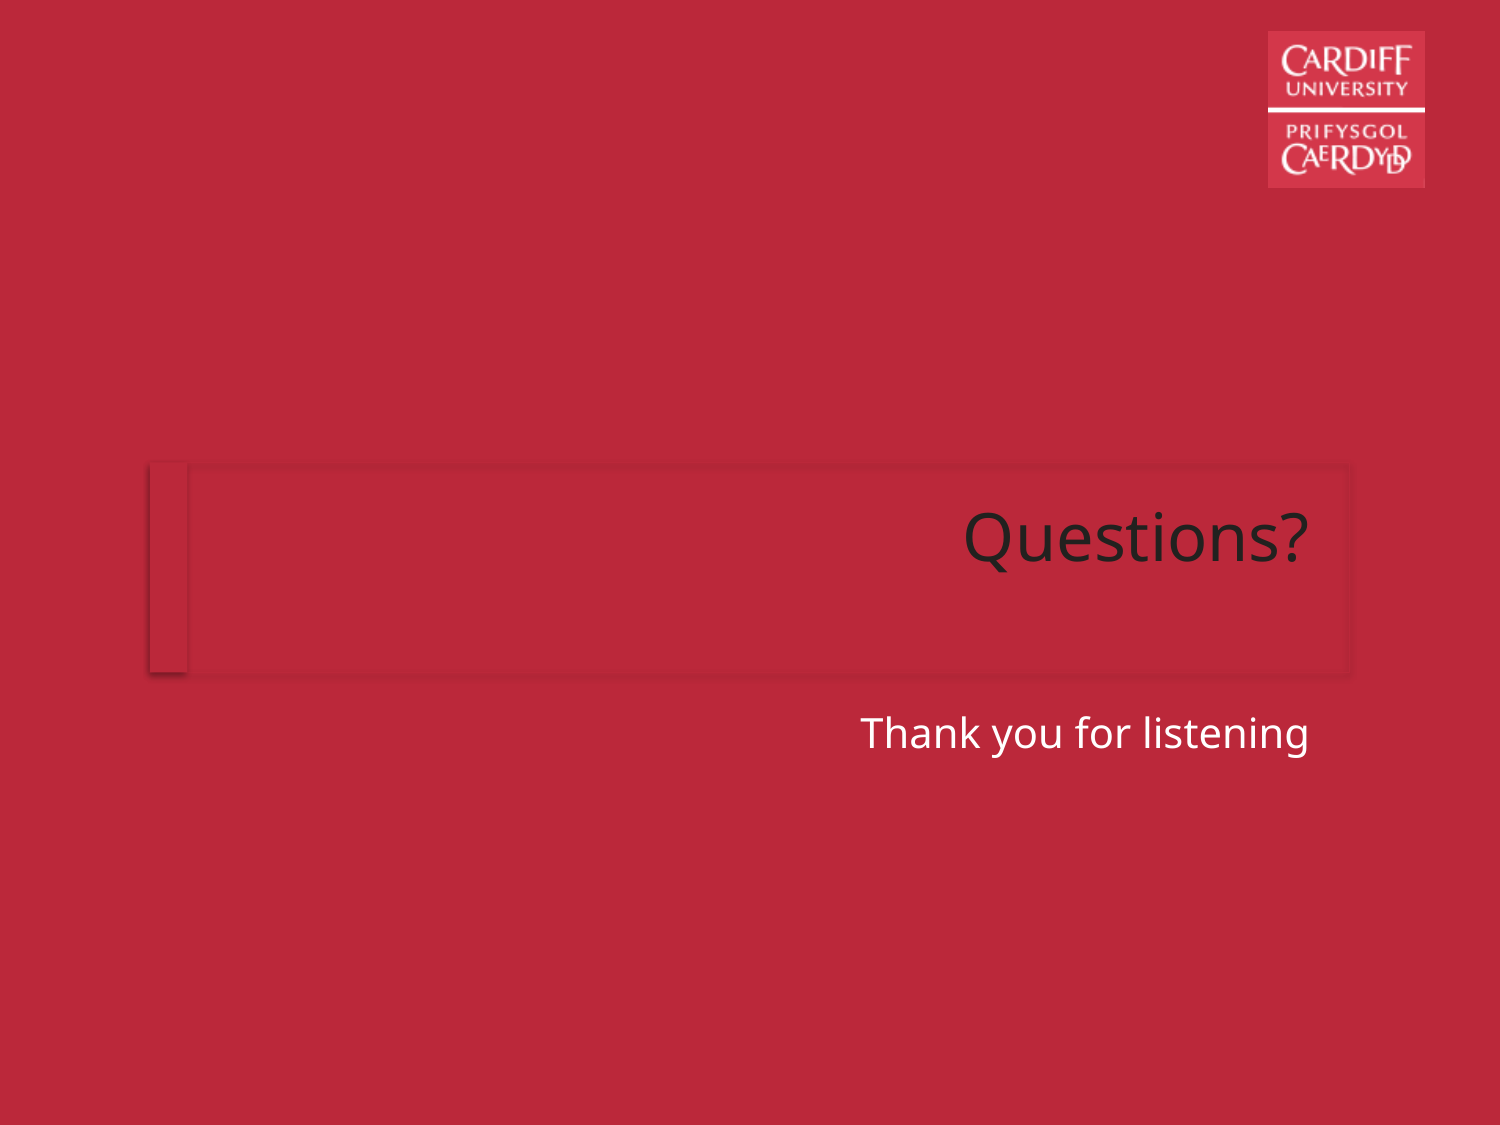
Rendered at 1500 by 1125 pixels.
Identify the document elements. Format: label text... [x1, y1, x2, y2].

picture [1268, 31, 1425, 188]
title Questions? [200, 487, 1325, 663]
list Thank you for listening [212, 699, 1325, 888]
